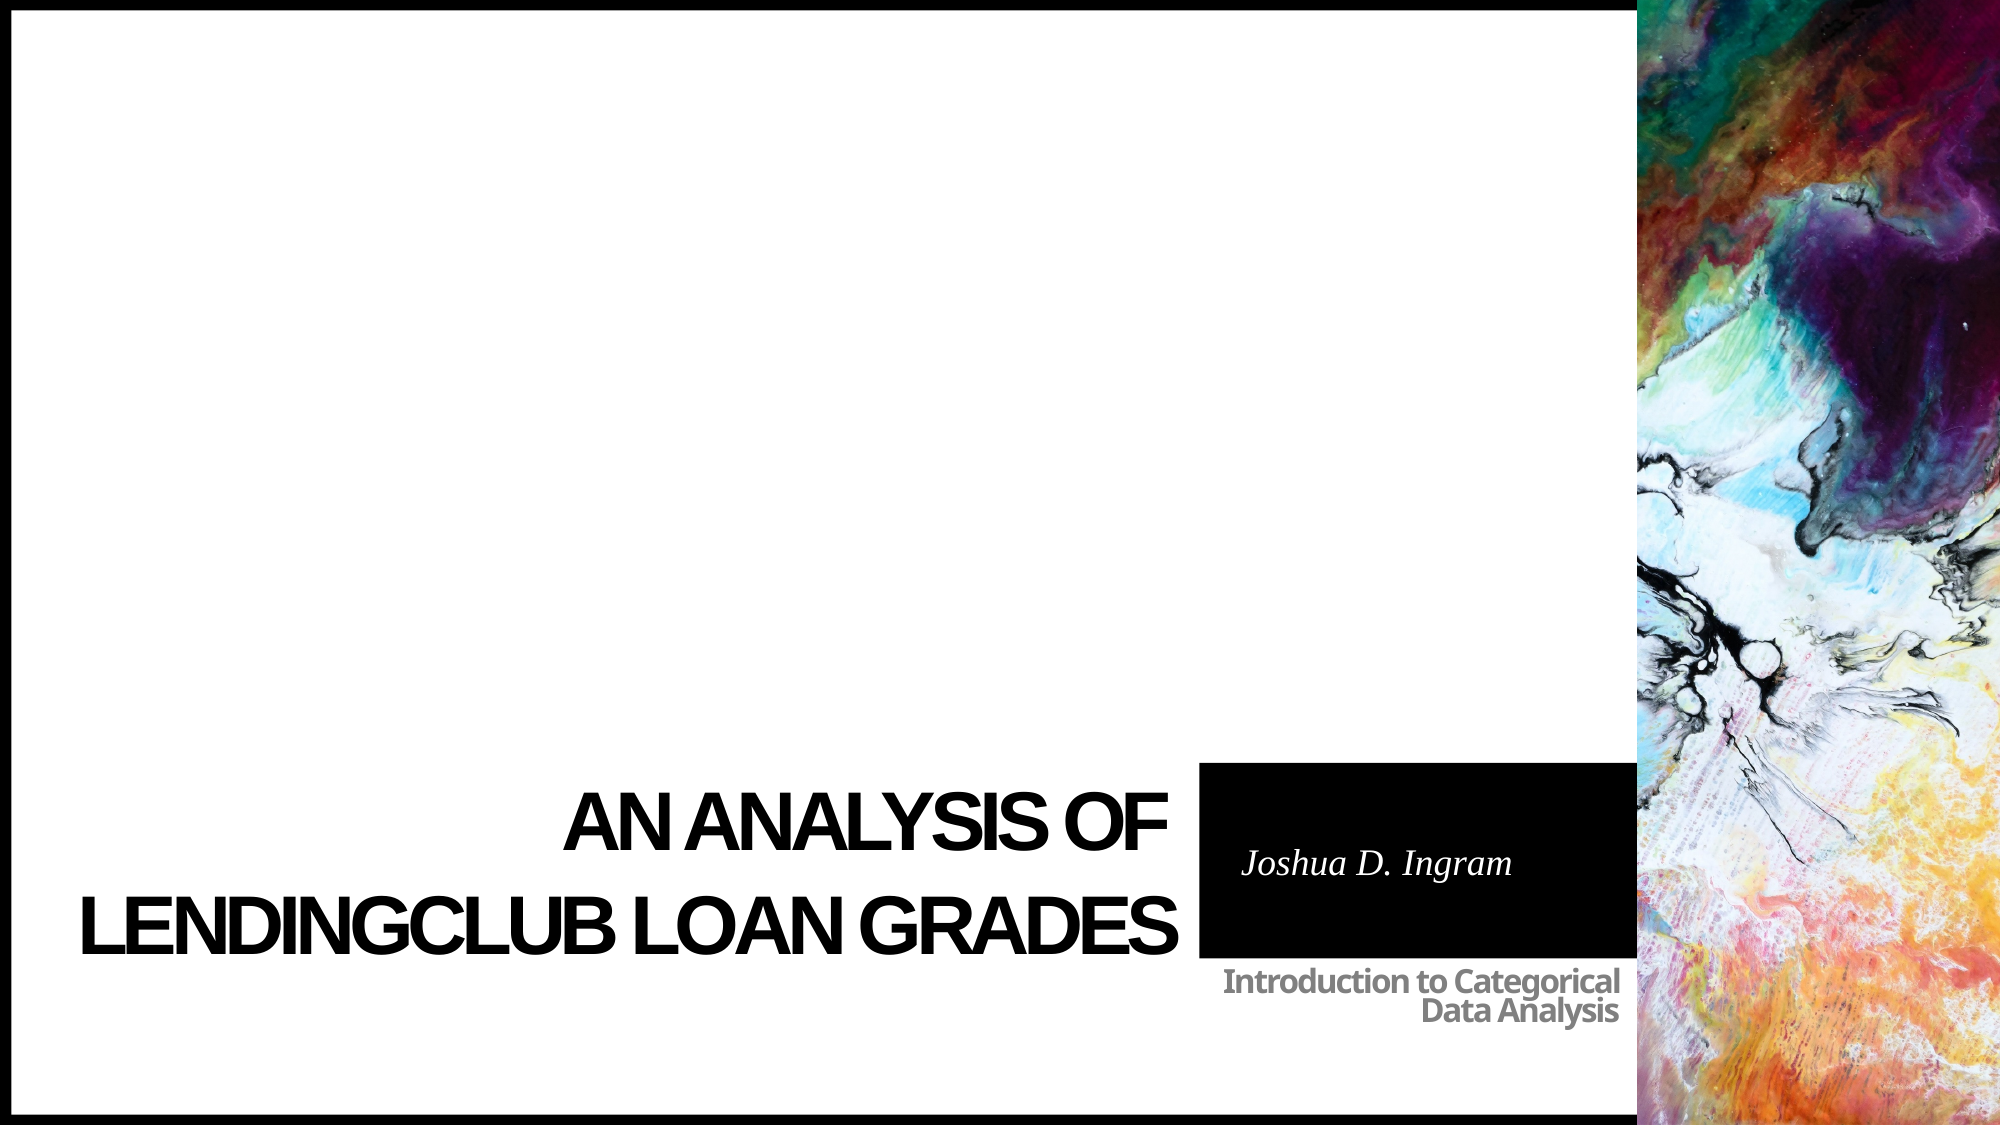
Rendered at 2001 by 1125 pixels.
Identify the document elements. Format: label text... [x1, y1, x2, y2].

subtitle Joshua D. Ingram [1199, 762, 1637, 959]
picture [1637, 0, 2000, 1125]
title An Analysis of LendingClub Loan Grades [37, 696, 1183, 972]
text_box Introduction to Categorical Data Analysis [1212, 965, 1621, 1030]
